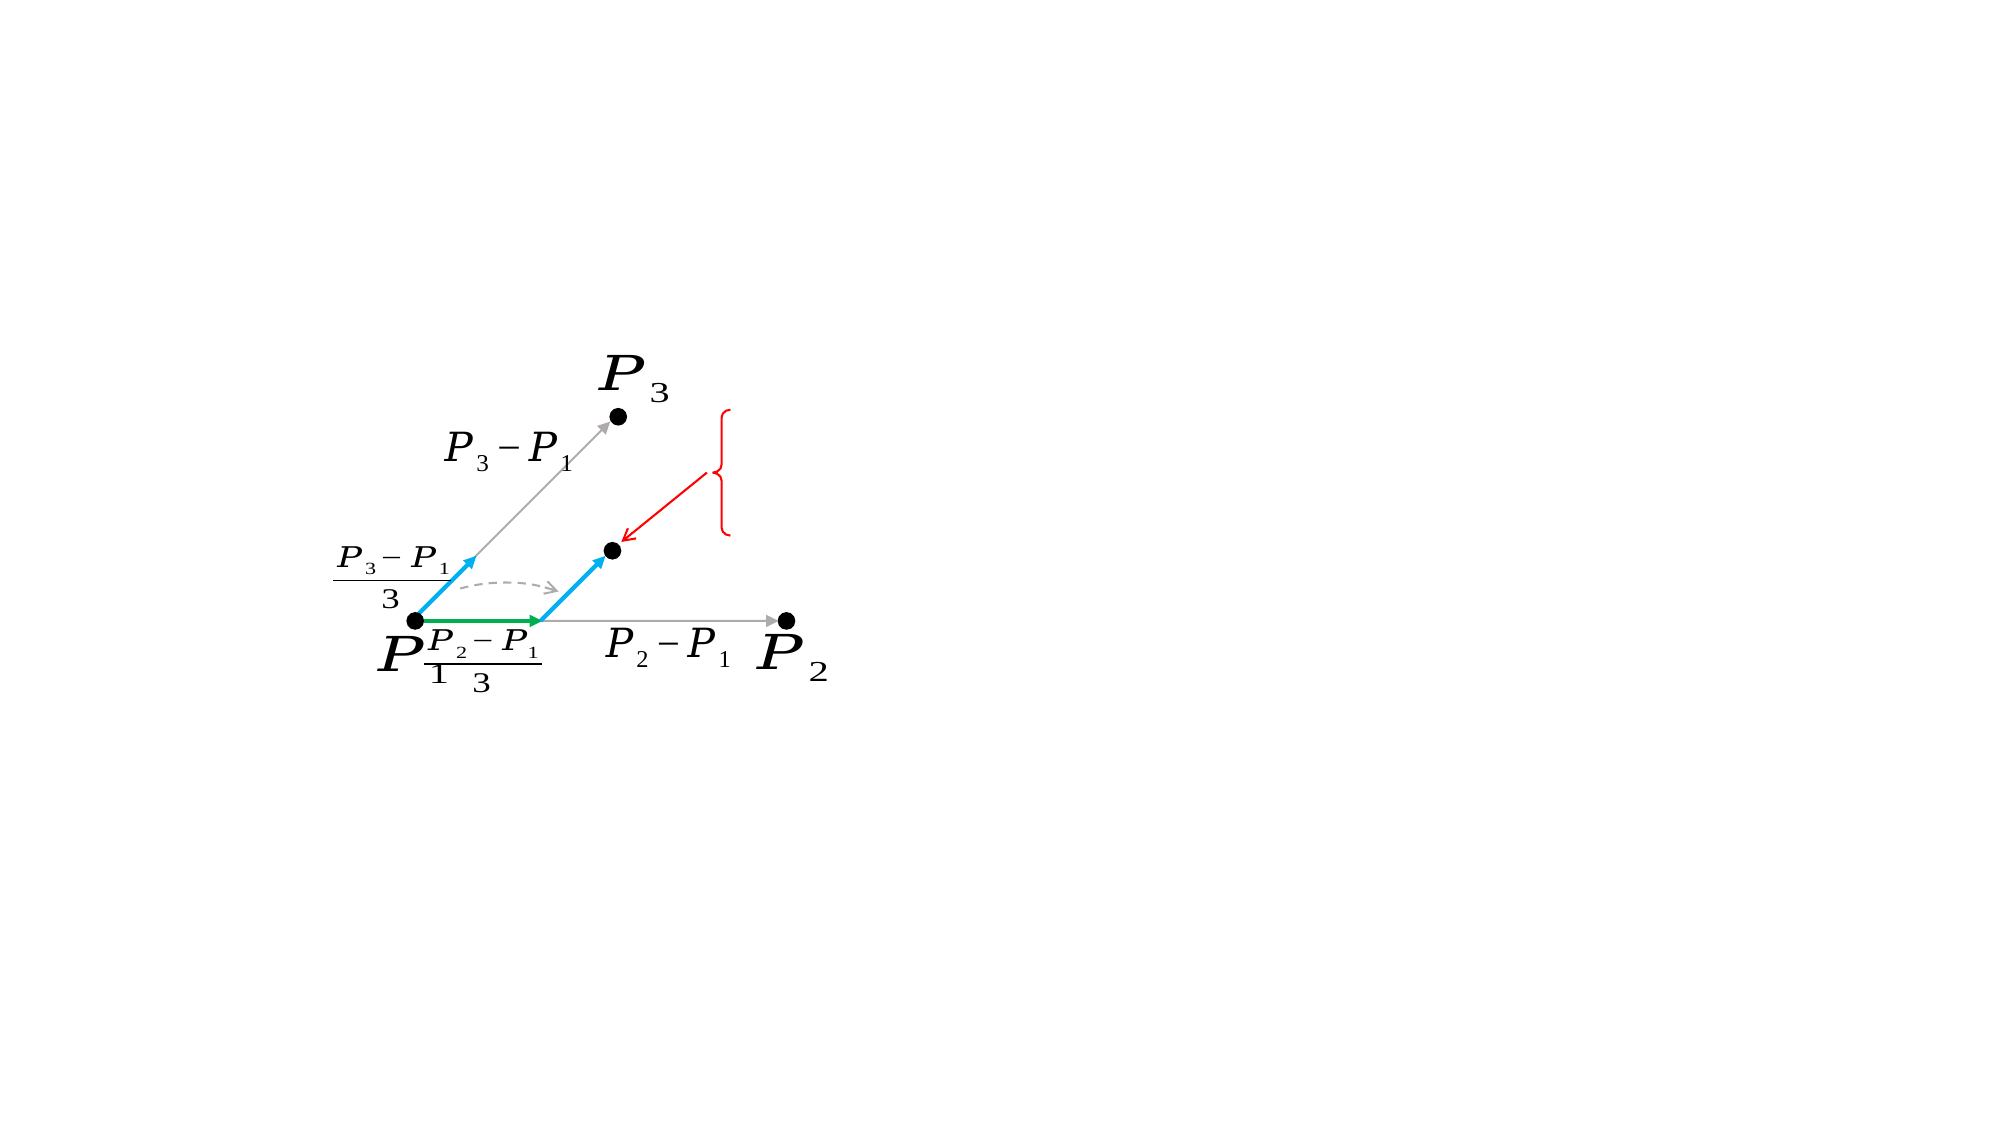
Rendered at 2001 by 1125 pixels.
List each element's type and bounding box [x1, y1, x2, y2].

text_box [411, 555, 477, 621]
text_box [621, 472, 707, 542]
text_box [712, 409, 731, 537]
text_box [777, 610, 797, 631]
text_box [540, 555, 606, 621]
text_box [405, 612, 426, 631]
text_box [415, 421, 611, 617]
text_box [611, 540, 623, 561]
text_box [481, 621, 535, 658]
text_box [608, 406, 629, 427]
